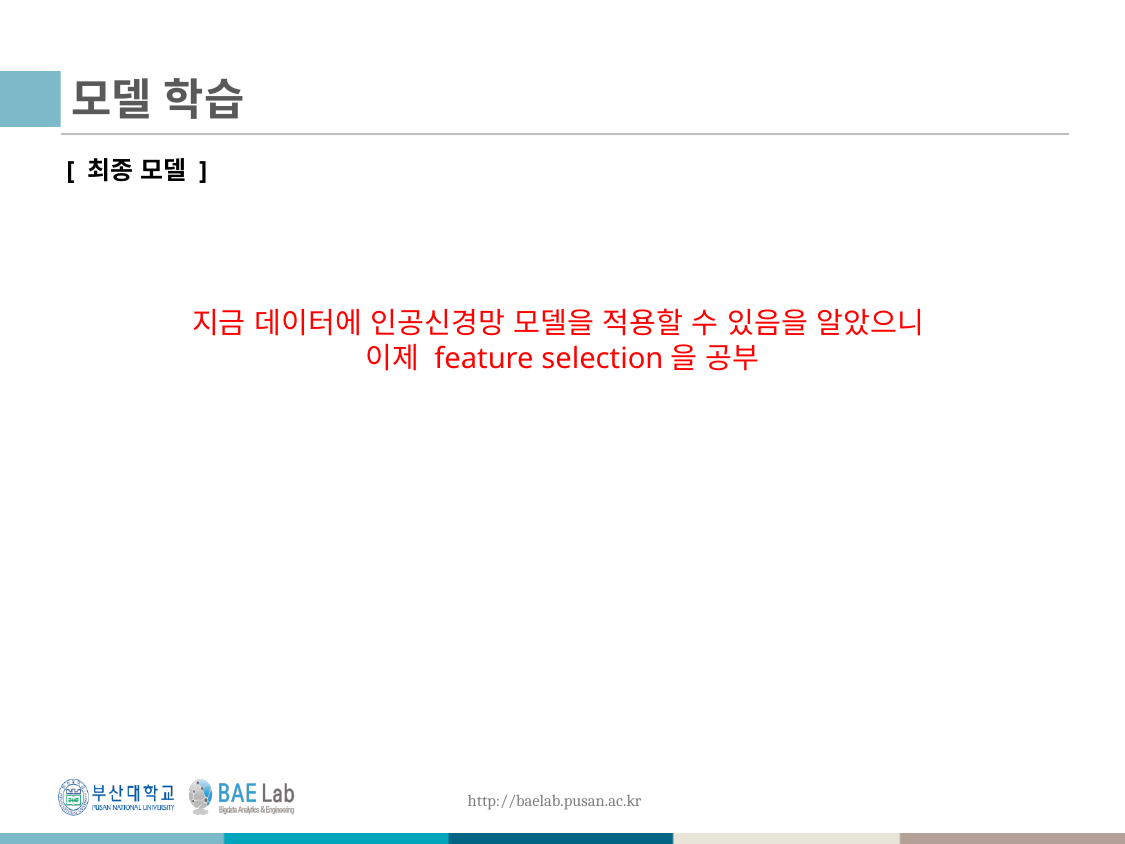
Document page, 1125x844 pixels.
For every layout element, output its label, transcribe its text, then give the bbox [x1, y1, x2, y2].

picture [55, 775, 175, 819]
picture [0, 833, 448, 844]
text_box [ 최종 모델 ] [51, 146, 775, 192]
picture [186, 776, 300, 816]
picture [673, 833, 1125, 844]
text_box 지금 데이터에 인공신경망 모델을 적용할 수 있음을 알았으니 이제 feature selection을 공부 [125, 296, 1000, 382]
title 모델 학습 [56, 71, 1069, 125]
